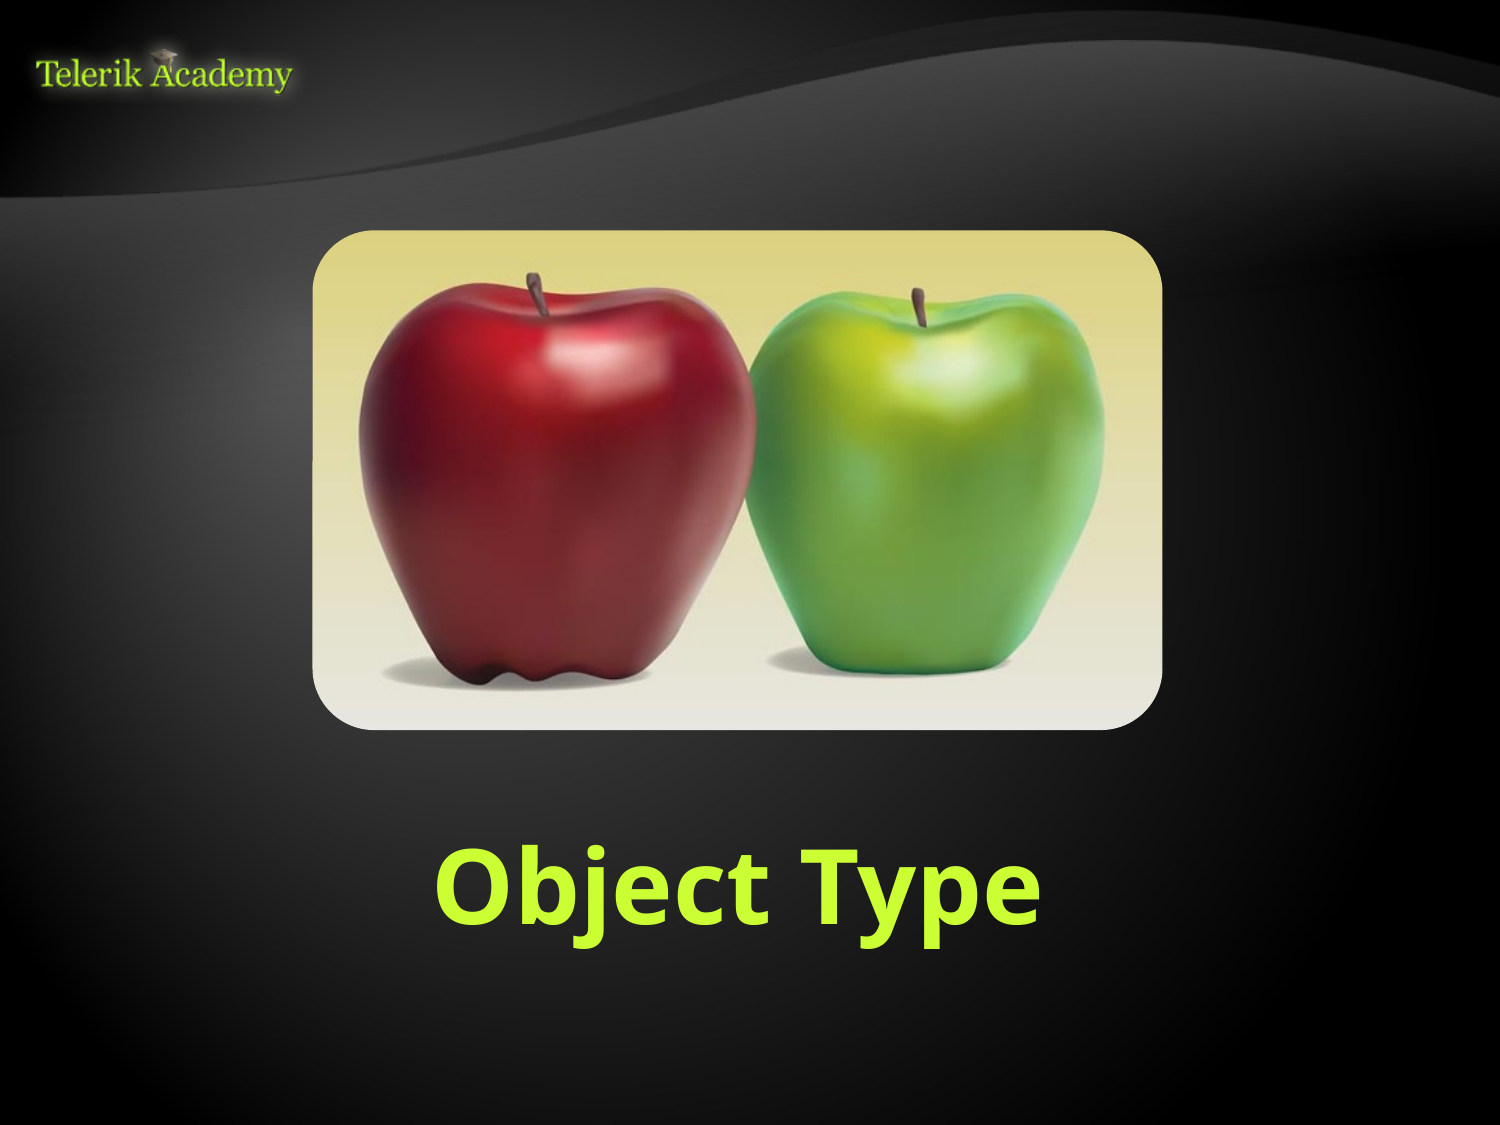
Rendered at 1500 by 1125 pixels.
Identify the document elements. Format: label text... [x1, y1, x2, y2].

title Object Type [206, 816, 1270, 938]
picture [0, 0, 1500, 1125]
